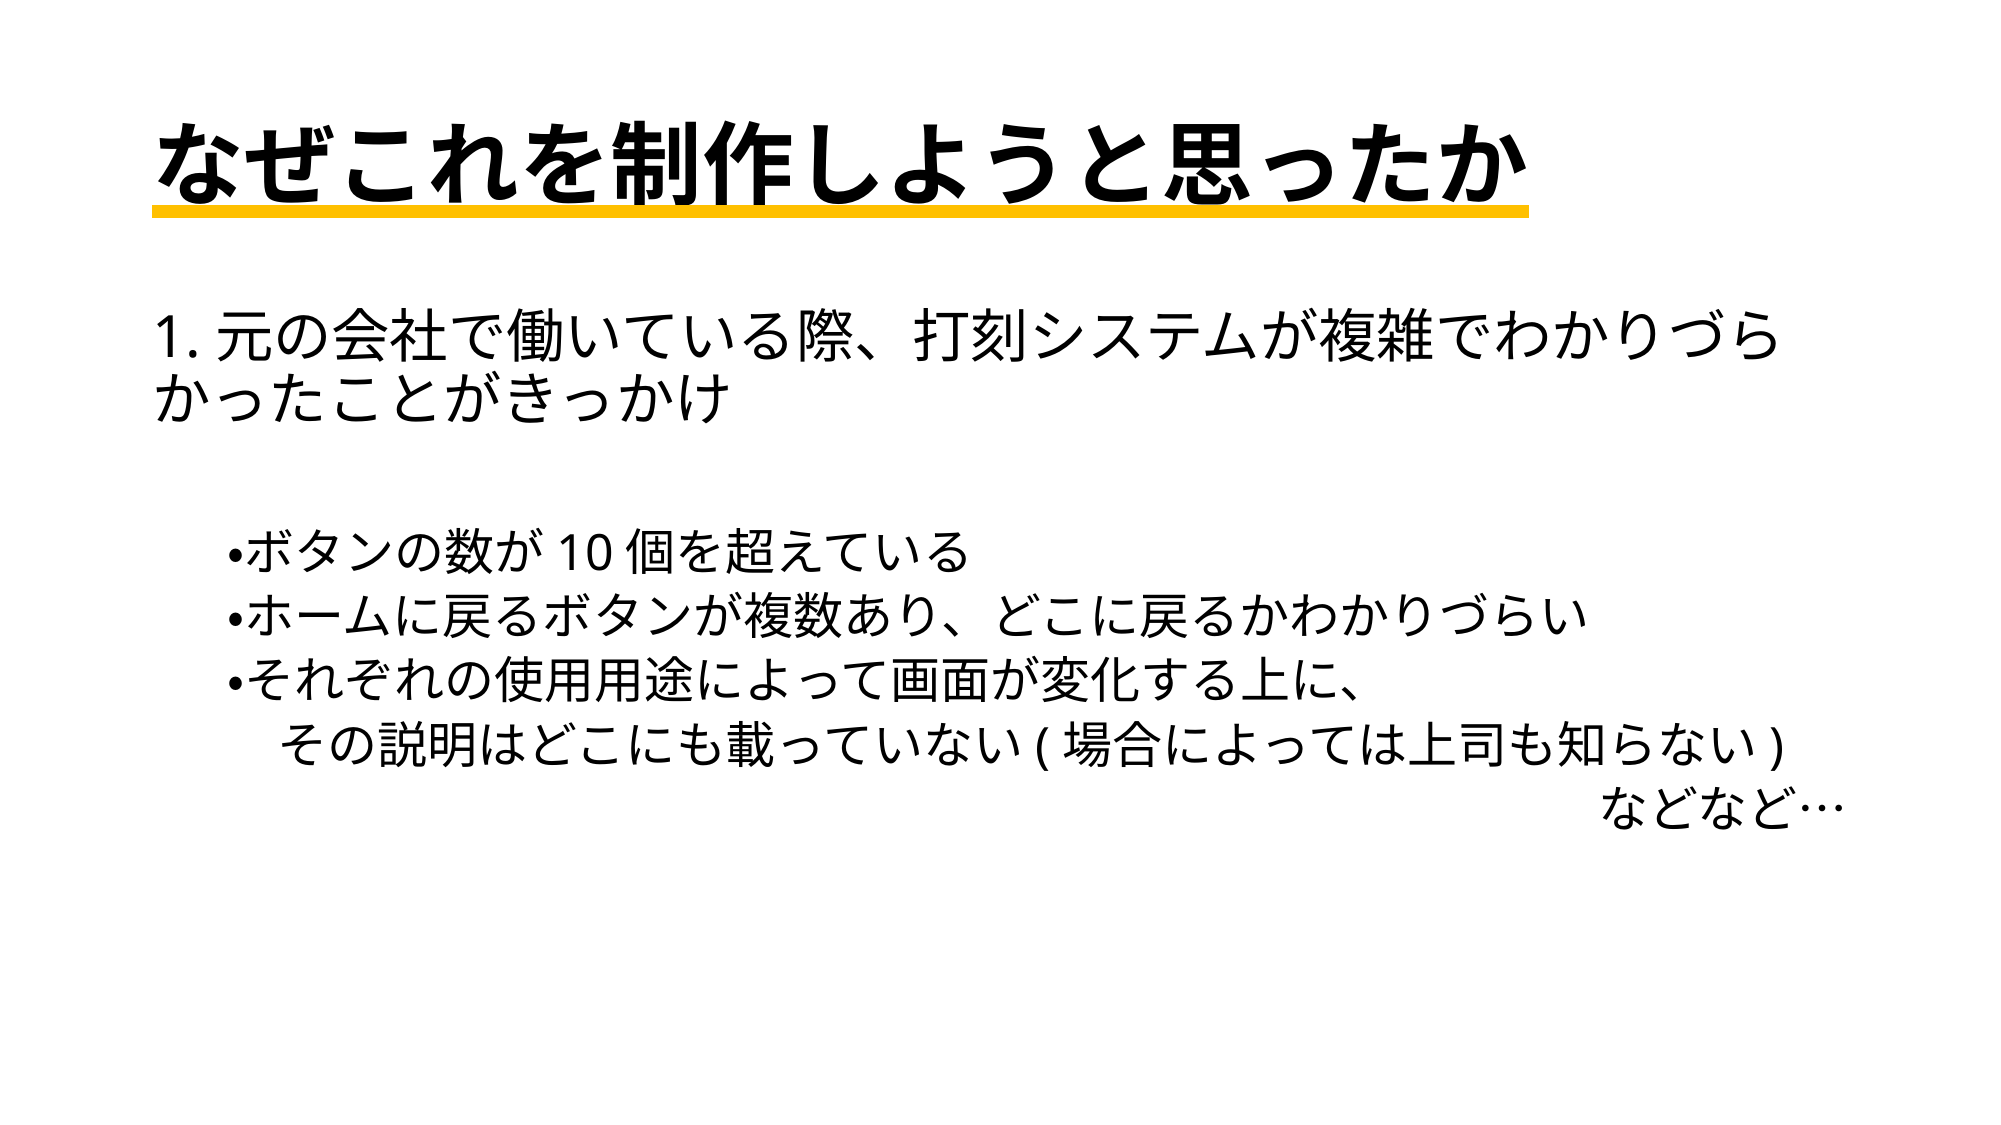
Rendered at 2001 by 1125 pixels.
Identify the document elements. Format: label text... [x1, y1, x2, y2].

list 1.元の会社で働いている際、打刻システムが複雑でわかりづらかったことがきっかけ ・ボタンの数が10個を超えている ・ホームに戻るボタンが複数あり、どこに戻るかわかりづらい ・それぞれの使用用途によって画面が変化する上に、 その説明はどこにも載っていない(場合によっては上司も知らない) などなど… [137, 299, 1863, 1014]
title なぜこれを制作しようと思ったか [137, 59, 1863, 278]
